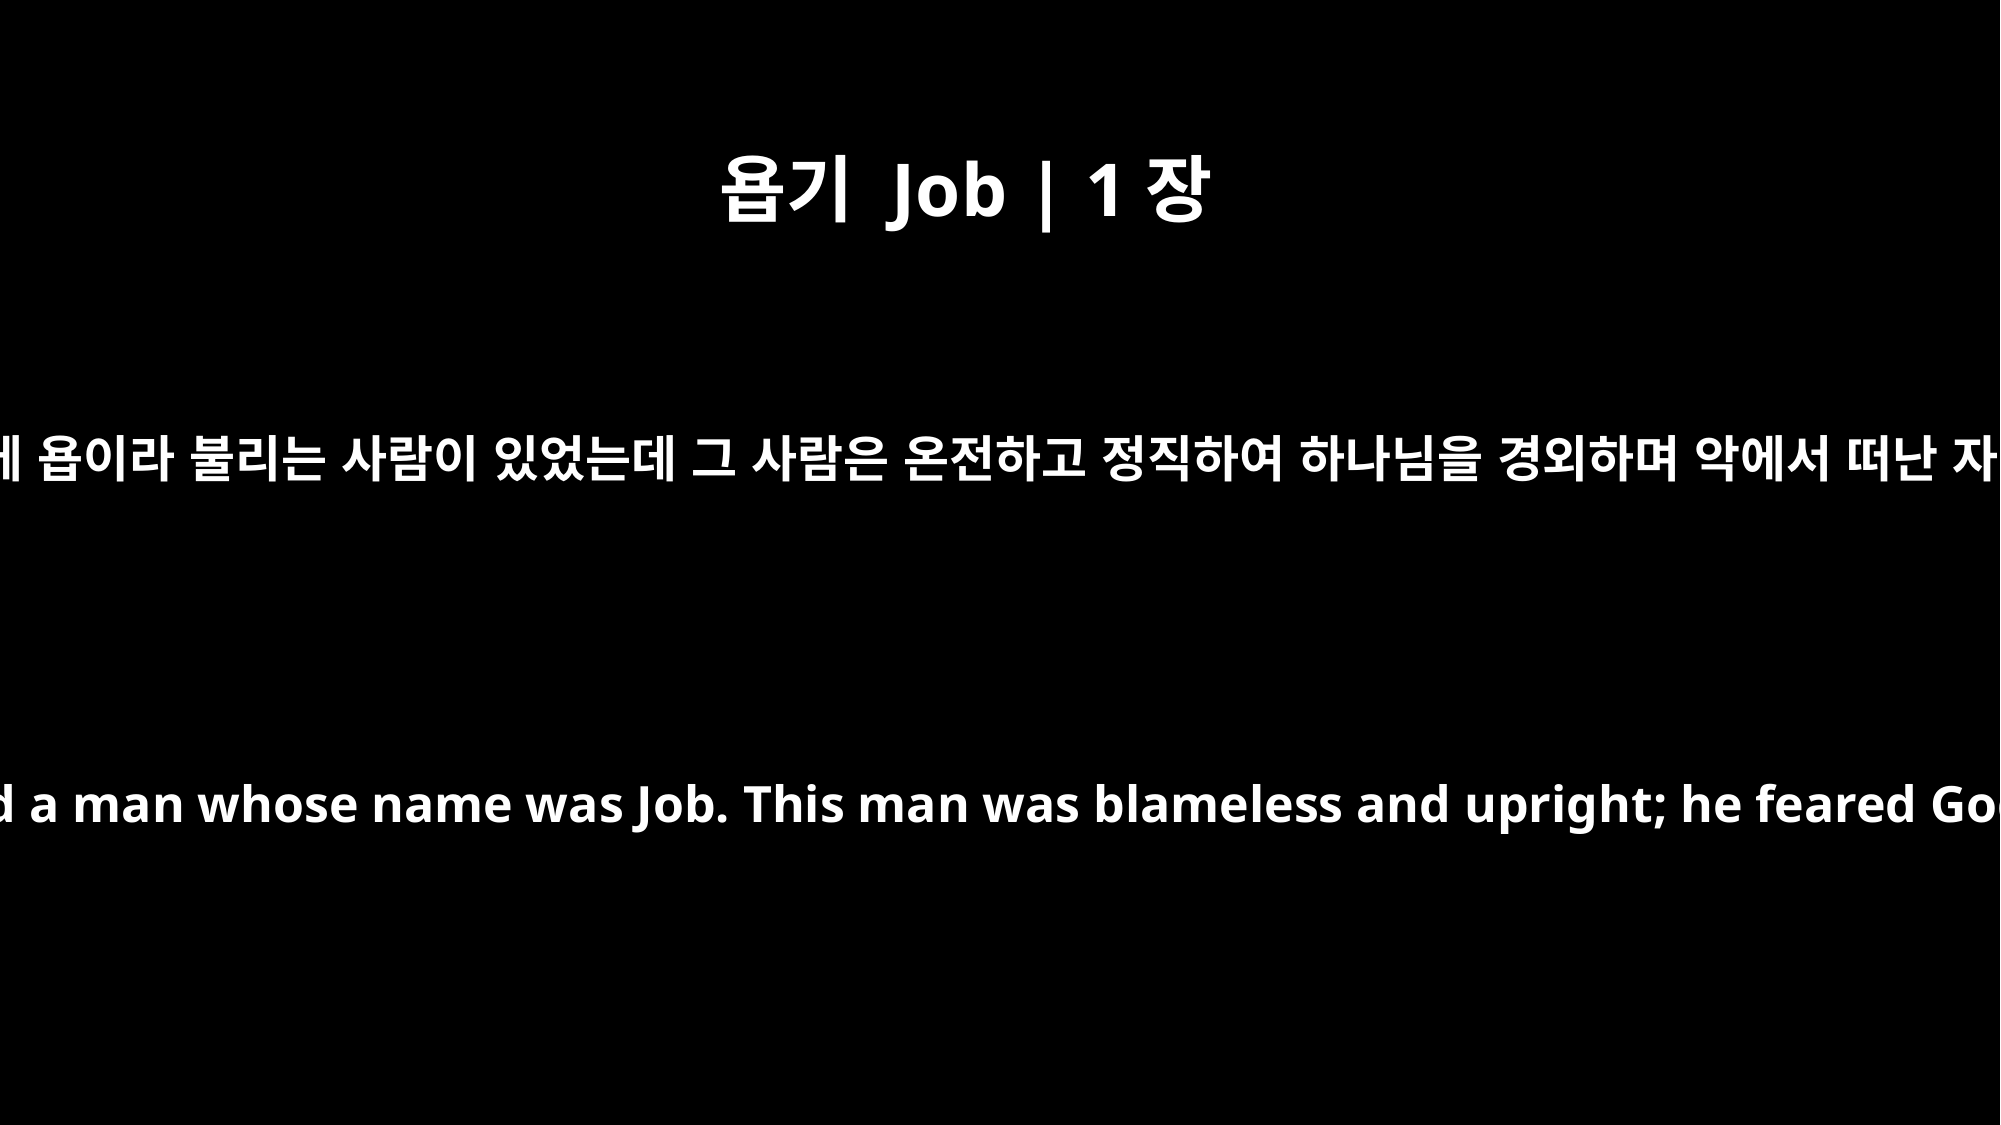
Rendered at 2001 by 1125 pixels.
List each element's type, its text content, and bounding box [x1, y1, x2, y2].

text_box In the land of Uz there lived a man whose name was Job. This man was blameless and upright; he feared God and shunned evil. [0, 764, 2000, 840]
text_box 1 우스 땅에 욥이라 불리는 사람이 있었는데 그 사람은 온전하고 정직하여 하나님을 경외하며 악에서 떠난 자더라 [0, 359, 2000, 495]
text_box 욥기 Job | 1장 [704, 136, 1228, 239]
